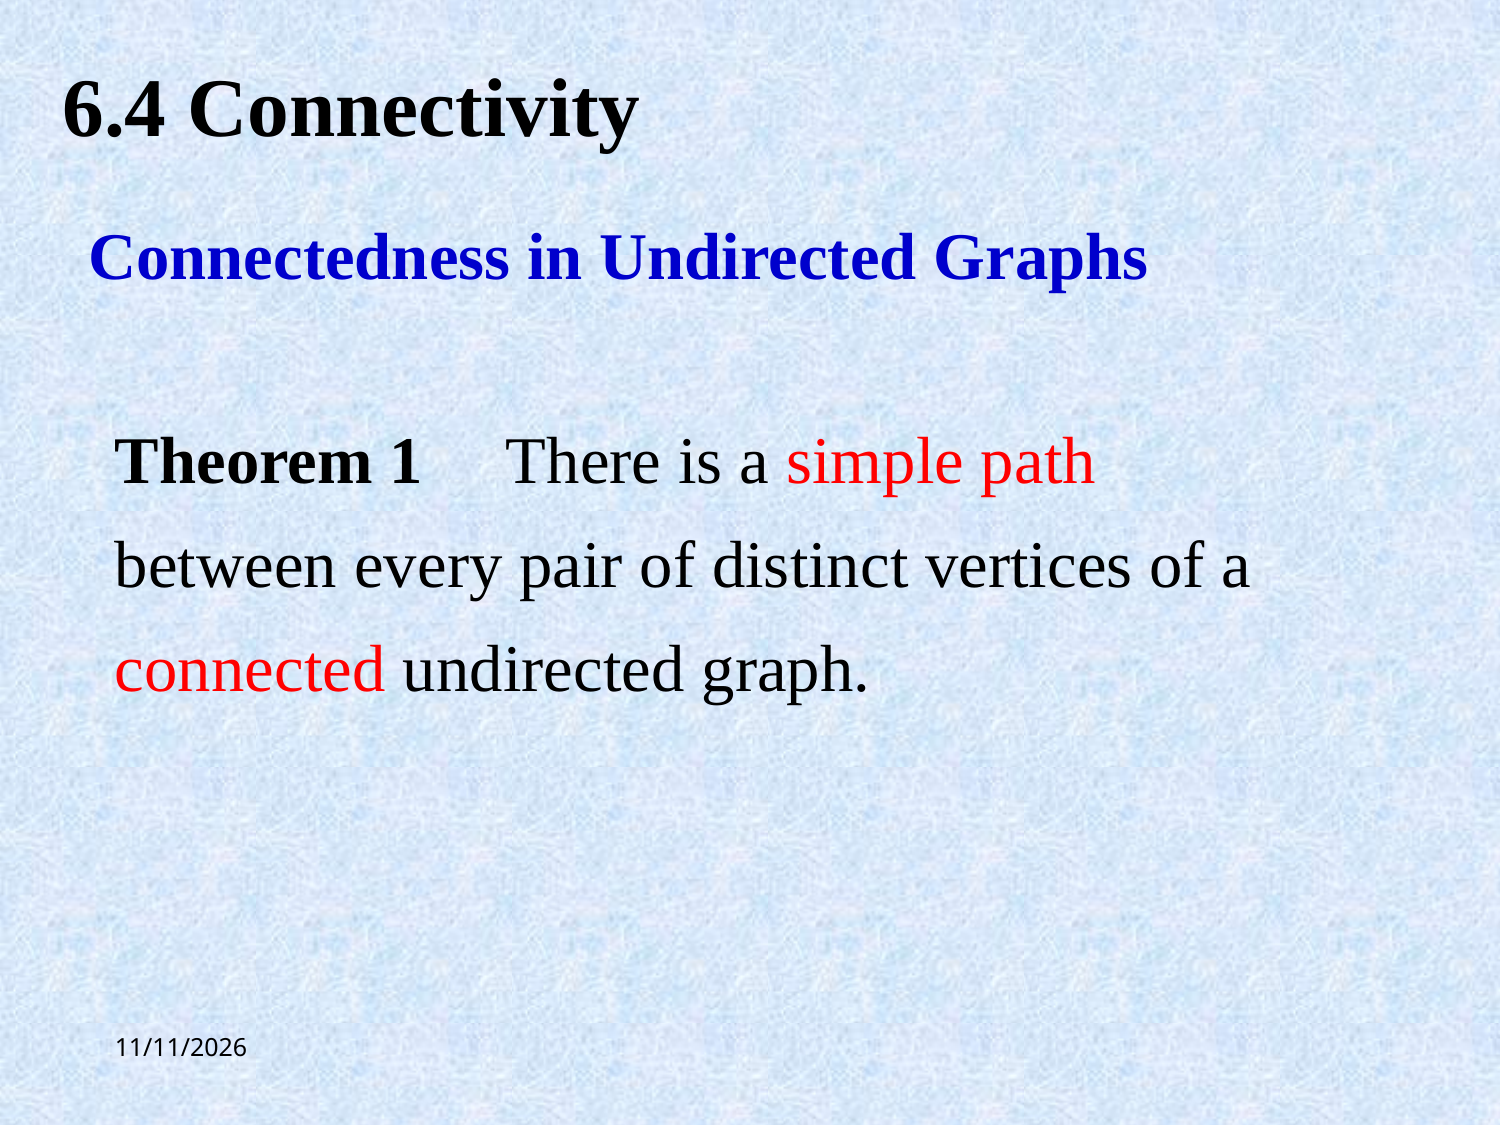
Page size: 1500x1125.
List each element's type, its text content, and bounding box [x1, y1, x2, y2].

text_box 6.4 Connectivity [47, 50, 1418, 161]
text_box Connectedness in Undirected Graphs [73, 215, 1199, 302]
text_box Theorem 1 There is a simple path between every pair of distinct vertices of a connected undirected graph. [99, 385, 1304, 712]
text_box [99, 1024, 425, 1103]
picture [0, 0, 1500, 1125]
